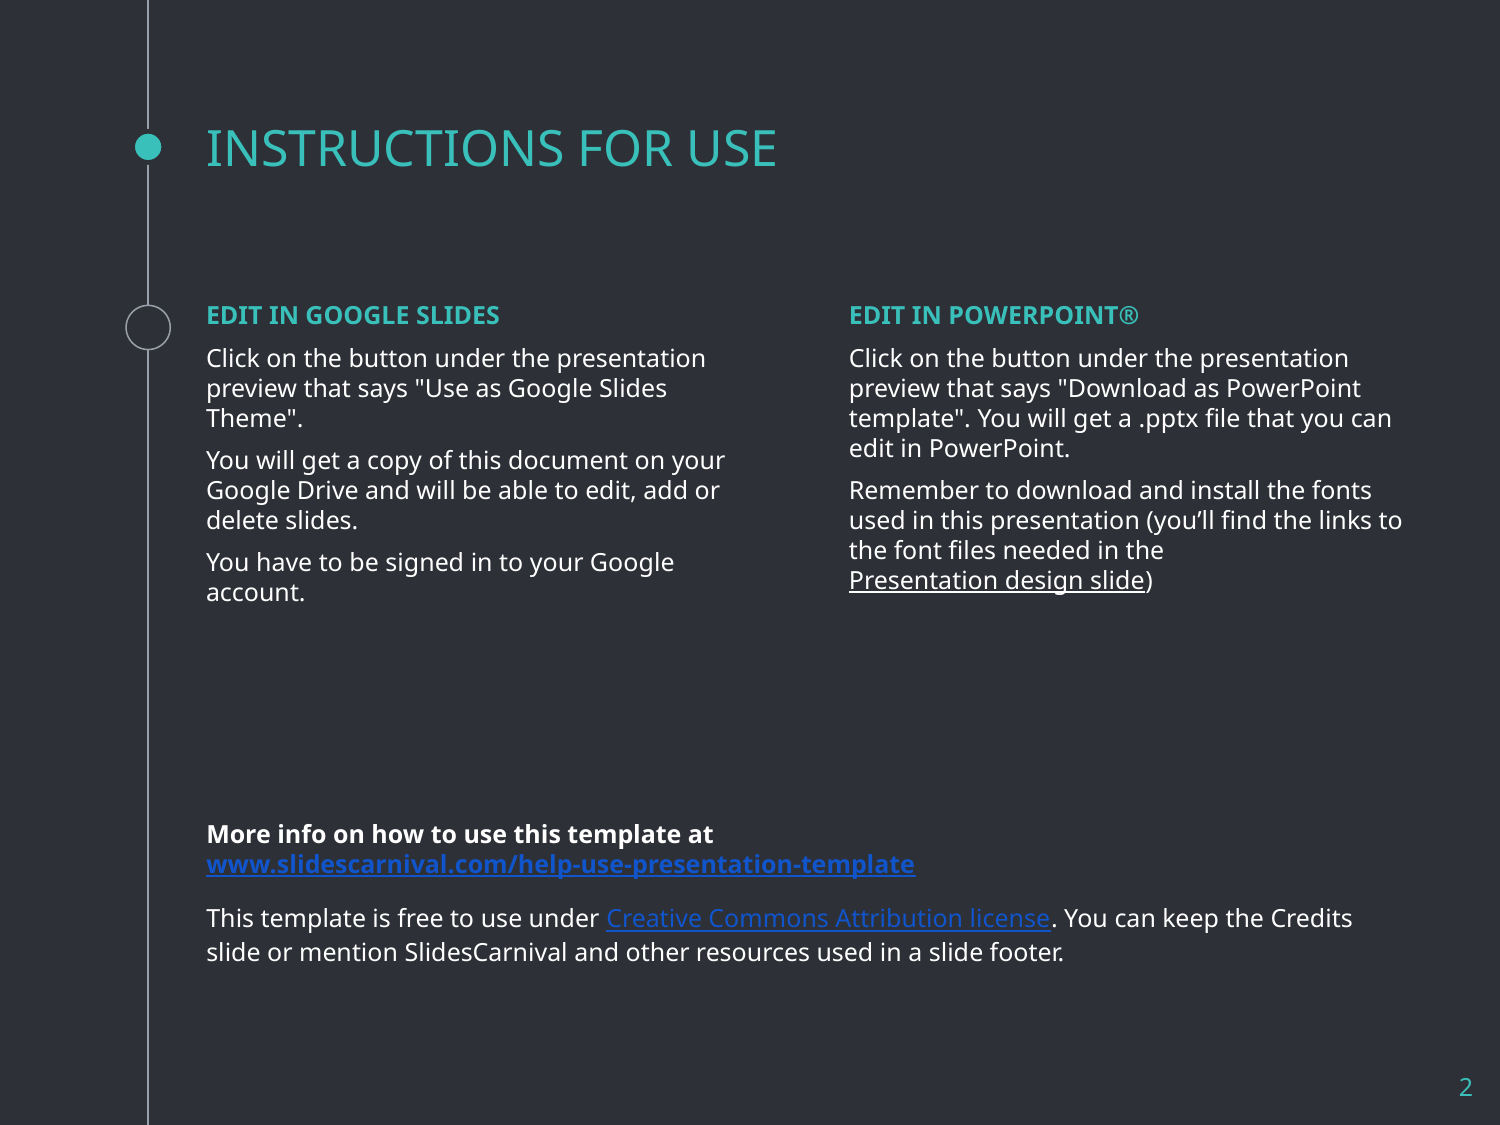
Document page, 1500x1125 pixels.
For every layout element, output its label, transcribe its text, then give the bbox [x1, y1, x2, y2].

slide_number ‹#› [1398, 1056, 1489, 1125]
text_box EDIT IN GOOGLE SLIDES Click on the button under the presentation preview that says "Use as Google Slides Theme". You will get a copy of this document on your Google Drive and will be able to edit, add or delete slides. You have to be signed in to your Google account. [191, 284, 758, 803]
text_box EDIT IN POWERPOINT® Click on the button under the presentation preview that says "Download as PowerPoint template". You will get a .pptx file that you can edit in PowerPoint. Remember to download and install the fonts used in this presentation (you’ll find the links to the font files needed in the Presentation design slide) [834, 284, 1425, 803]
text_box More info on how to use this template at www.slidescarnival.com/help-use-presentation-template This template is free to use under Creative Commons Attribution license. You can keep the Credits slide or mention SlidesCarnival and other resources used in a slide footer. [191, 803, 1425, 939]
title INSTRUCTIONS FOR USE [191, 115, 1317, 191]
